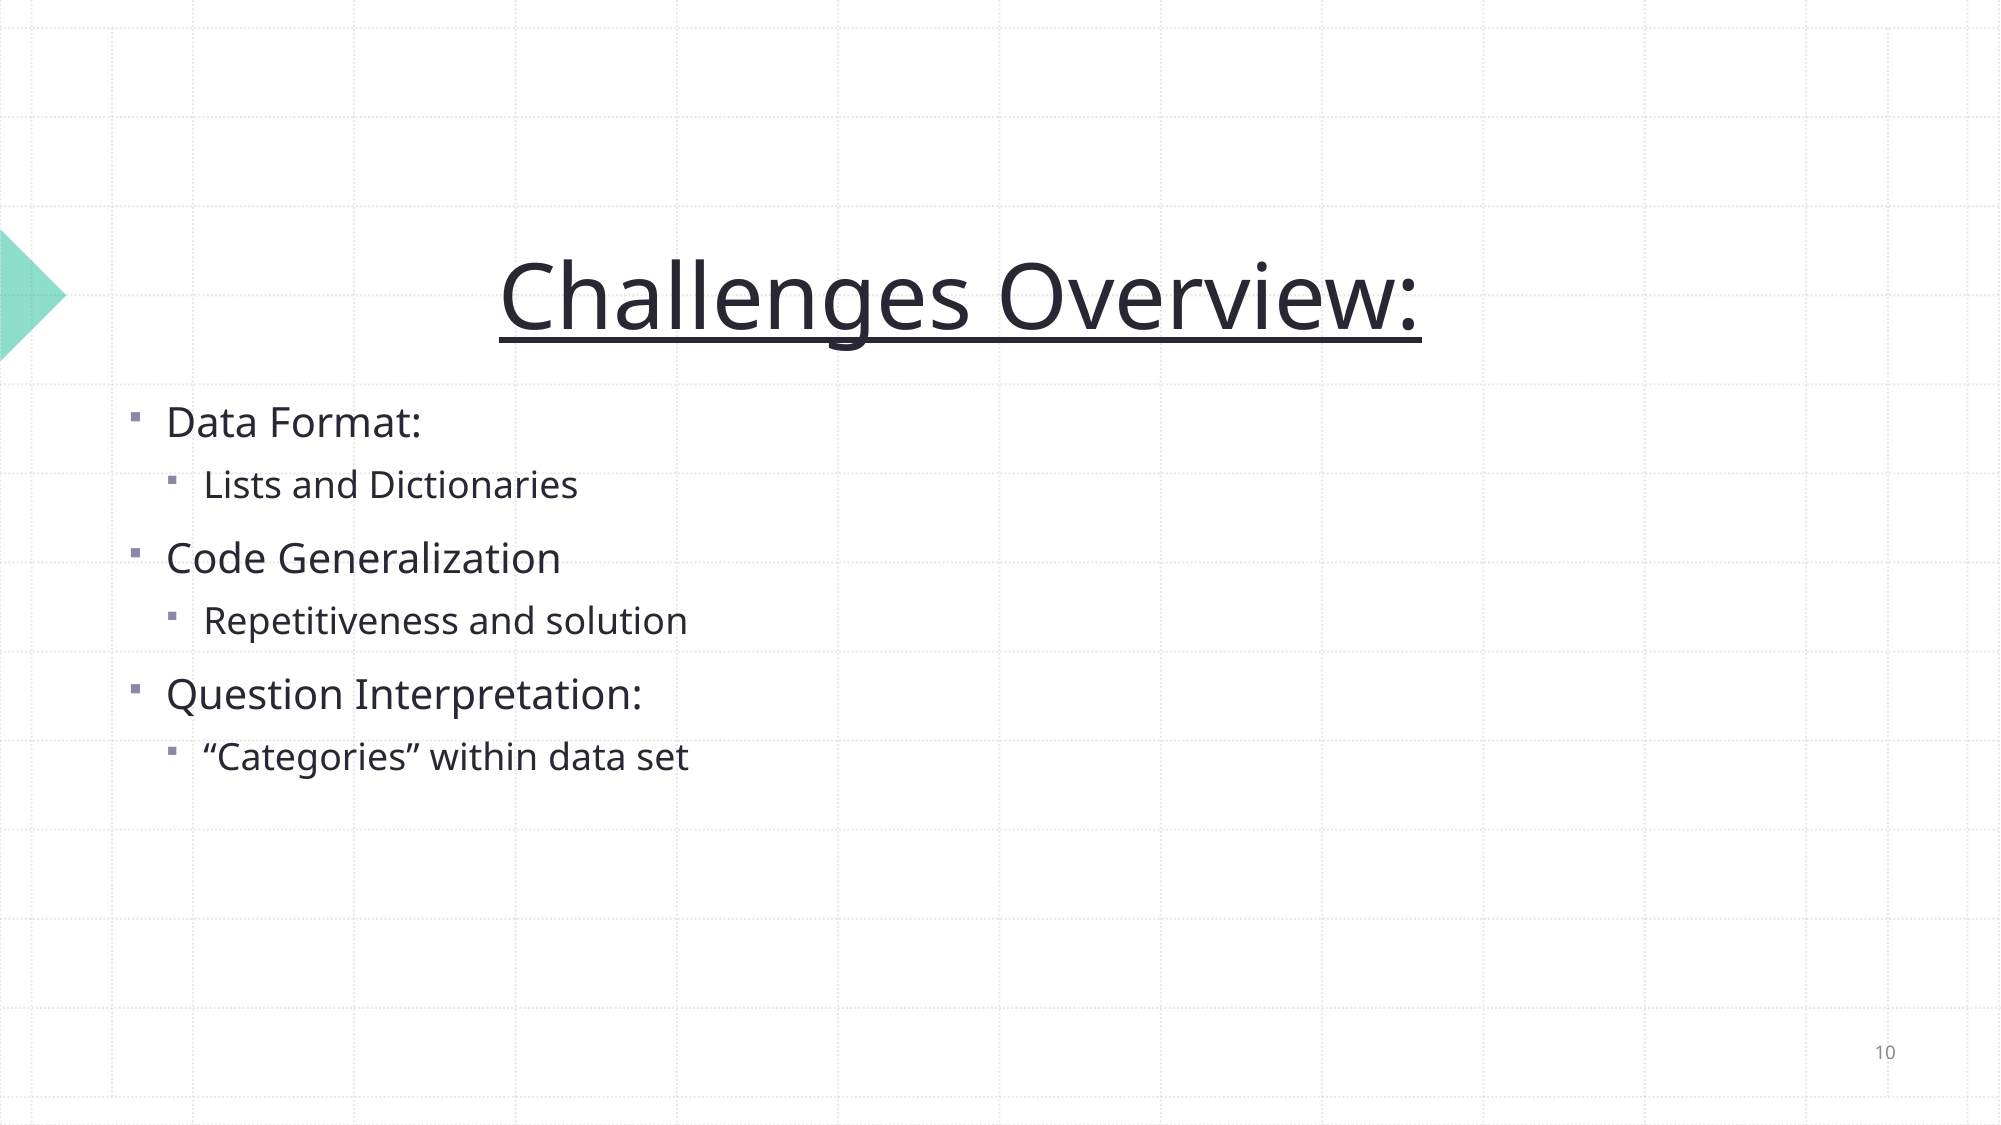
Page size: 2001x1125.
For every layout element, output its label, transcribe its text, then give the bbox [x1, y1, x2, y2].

list Data Format: Lists and Dictionaries Code Generalization Repetitiveness and solution Question Interpretation: “Categories” within data set [113, 383, 1808, 1089]
slide_number 10 [1805, 1019, 1966, 1089]
title Challenges Overview: [113, 119, 1808, 356]
